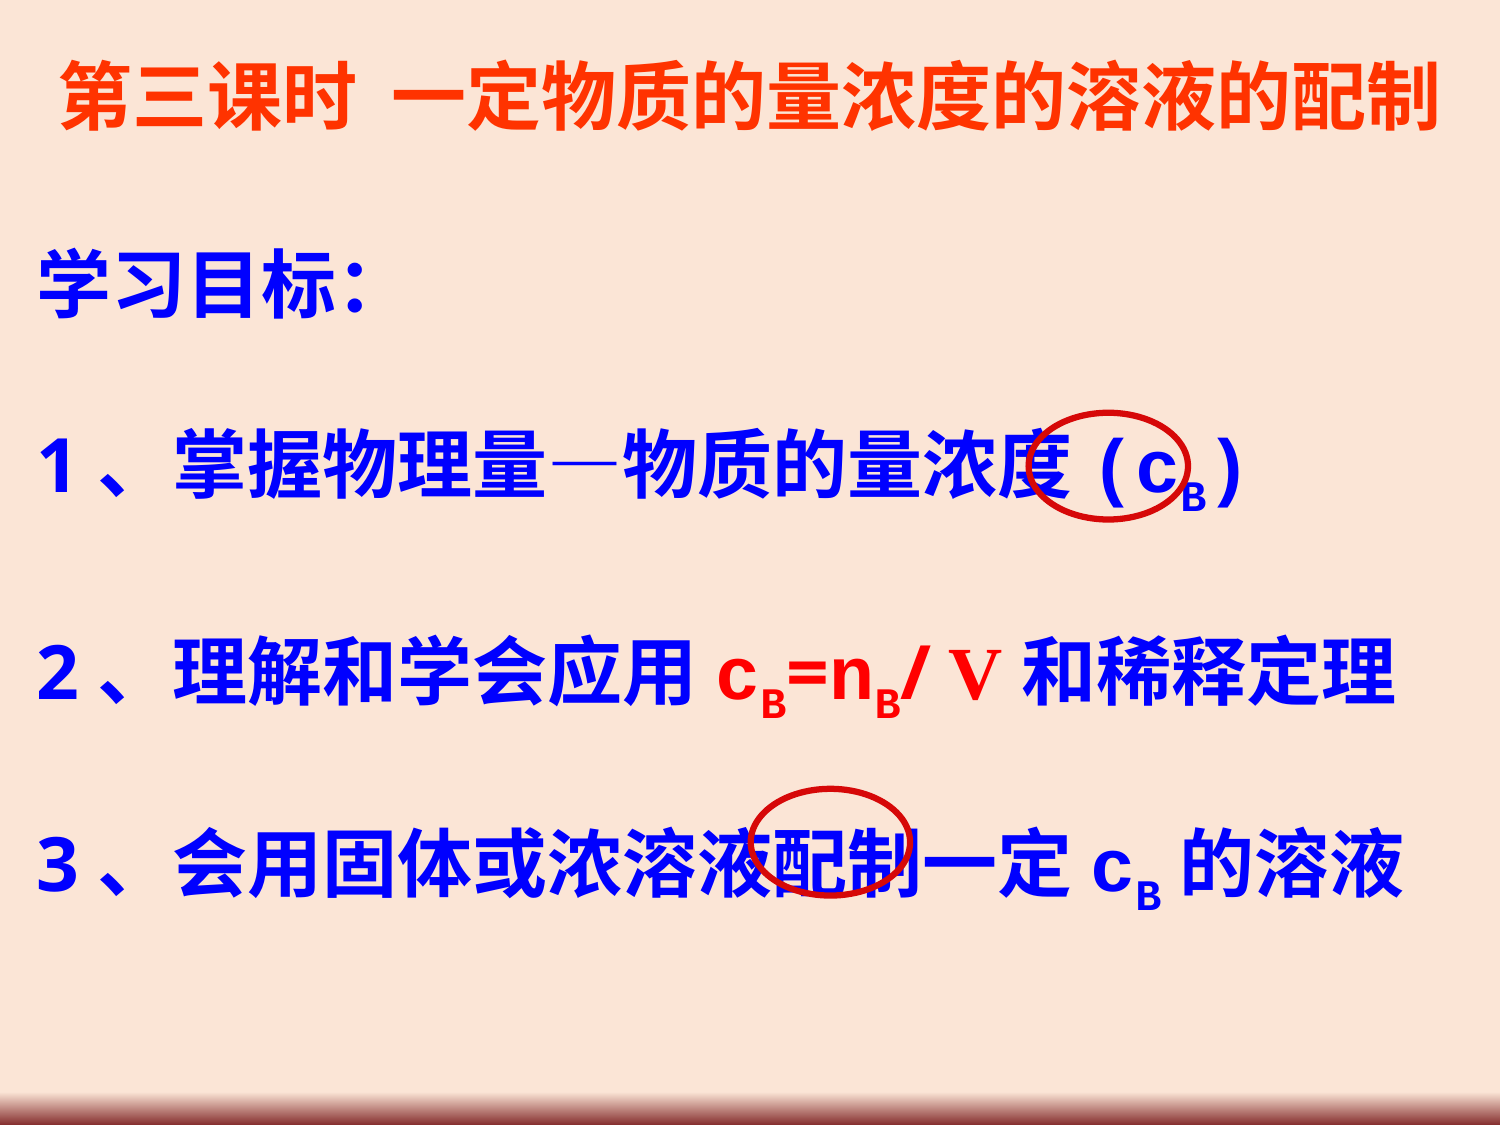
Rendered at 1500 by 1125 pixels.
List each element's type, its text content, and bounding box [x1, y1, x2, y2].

text_box [1027, 411, 1190, 521]
text_box [749, 787, 912, 897]
text_box 学习目标： 1、掌握物理量—物质的量浓度(cB) 2、理解和学会应用cB=nB/ V和稀释定理 3、会用固体或浓溶液配制一定cB的溶液 [21, 229, 1449, 1017]
text_box 第三课时 一定物质的量浓度的溶液的配制 [2, 42, 1497, 147]
